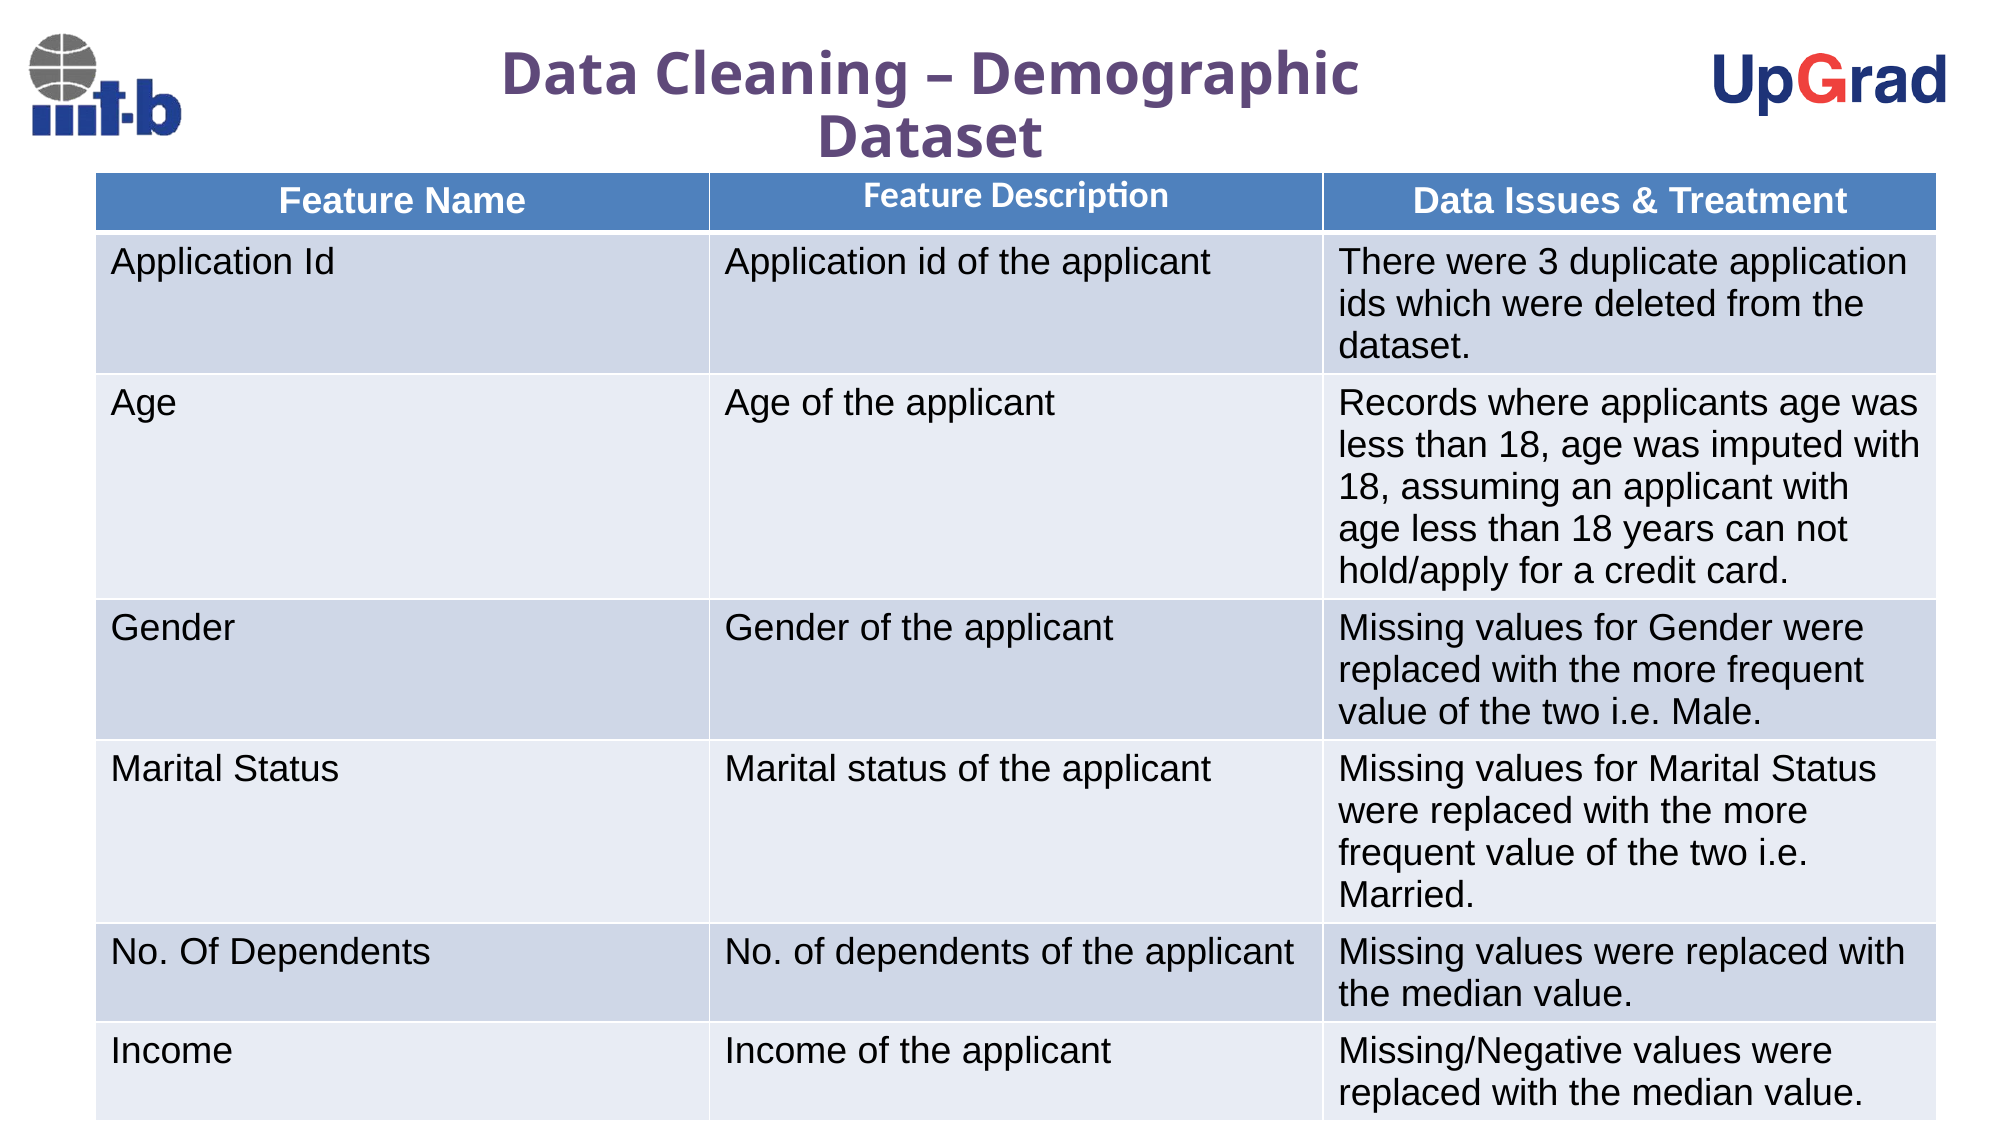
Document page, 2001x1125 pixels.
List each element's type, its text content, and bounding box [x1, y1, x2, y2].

table_cell Gender of the applicant [710, 600, 1322, 739]
table_cell Income of the applicant [710, 1023, 1322, 1120]
table_cell Application id of the applicant [710, 235, 1322, 373]
table_header Data Issues & Treatment [1324, 173, 1936, 230]
table_cell Income [96, 1023, 709, 1120]
text_box Data Cleaning – Demographic Dataset [369, 36, 1492, 116]
table_header Feature Name [96, 173, 709, 230]
table_cell There were 3 duplicate application ids which were deleted from the dataset. [1324, 235, 1936, 373]
picture [0, 29, 208, 163]
table_cell Age of the applicant [710, 375, 1322, 598]
table_cell Missing values for Gender were replaced with the more frequent value of the two i.e. Male. [1324, 600, 1936, 739]
table_cell No. Of Dependents [96, 924, 709, 1021]
table_cell Marital status of the applicant [710, 741, 1322, 922]
table_cell Marital Status [96, 741, 709, 922]
table_cell Gender [96, 600, 709, 739]
table_header Feature Description [710, 173, 1322, 230]
picture [1714, 53, 1952, 116]
table_cell Missing/Negative values were replaced with the median value. [1324, 1023, 1936, 1120]
table_cell Age [96, 375, 709, 598]
table_cell No. of dependents of the applicant [710, 924, 1322, 1021]
table_cell Application Id [96, 235, 709, 373]
table_cell Missing values for Marital Status were replaced with the more frequent value of the two i.e. Married. [1324, 741, 1936, 922]
table_cell Records where applicants age was less than 18, age was imputed with 18, assuming an applicant with age less than 18 years can not hold/apply for a credit card. [1324, 375, 1936, 598]
table_cell Missing values were replaced with the median value. [1324, 924, 1936, 1021]
